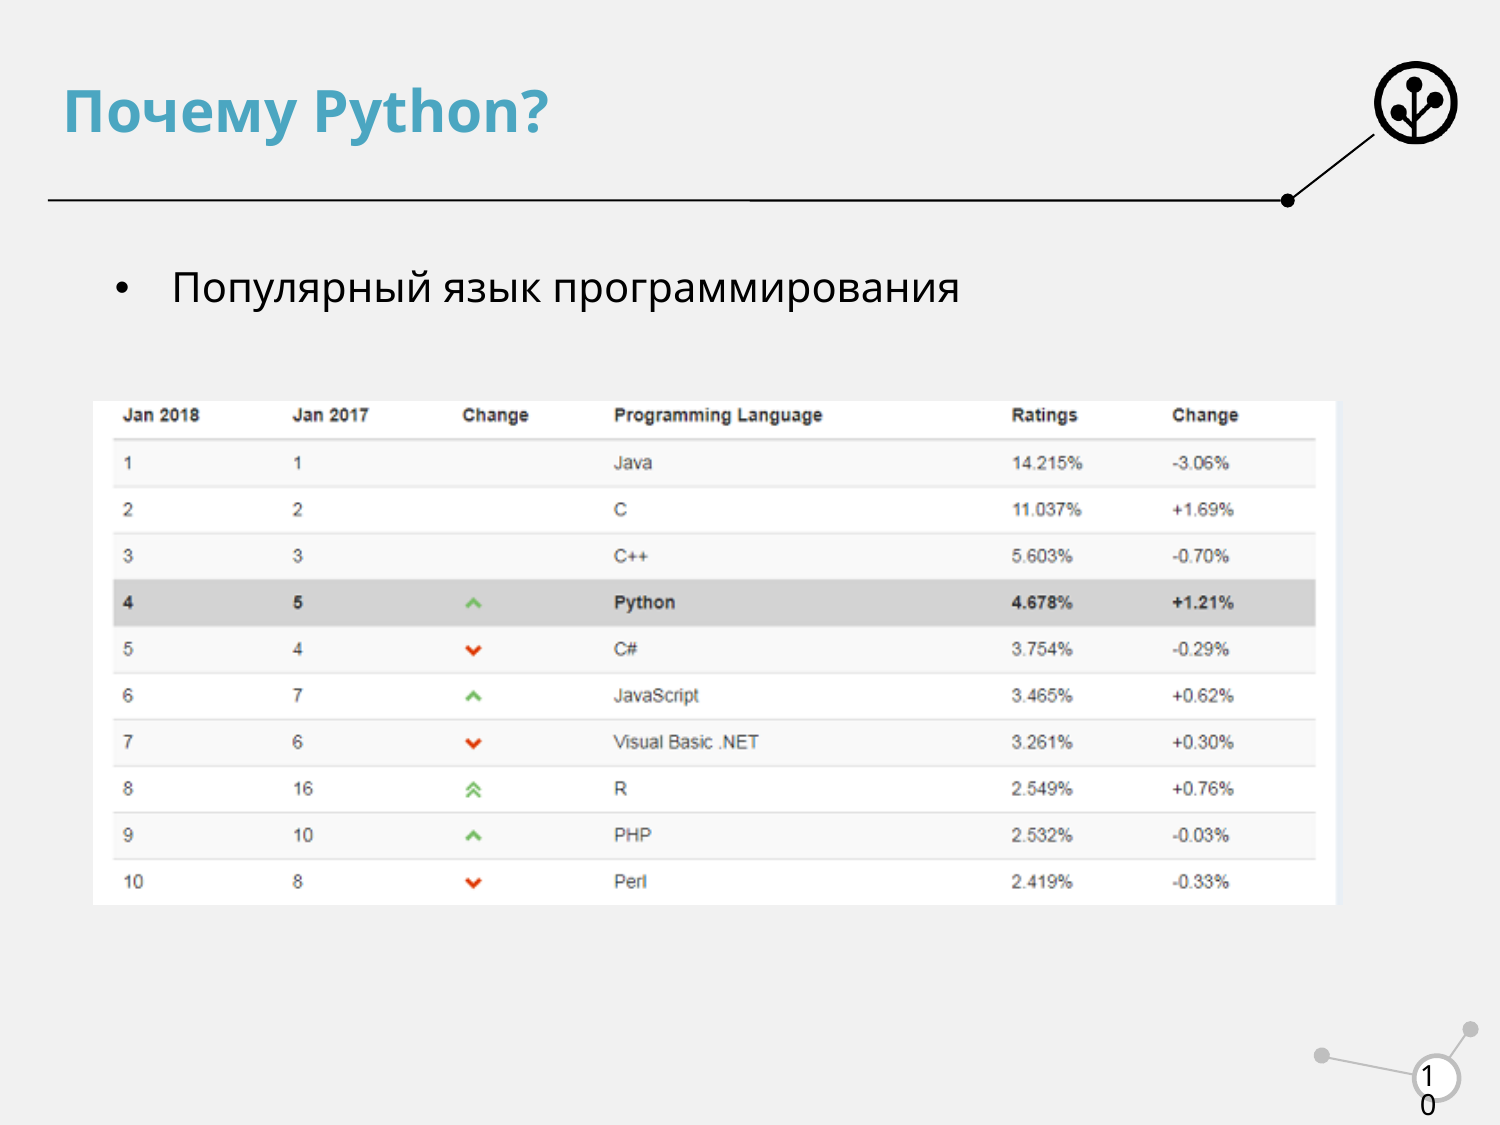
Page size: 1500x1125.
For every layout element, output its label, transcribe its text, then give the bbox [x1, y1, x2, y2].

list Популярный язык программирования [100, 259, 1336, 327]
picture [93, 401, 1343, 905]
title Почему Python? [47, 42, 1281, 185]
picture [1363, 24, 1464, 185]
slide_number 10 [1404, 1047, 1468, 1108]
